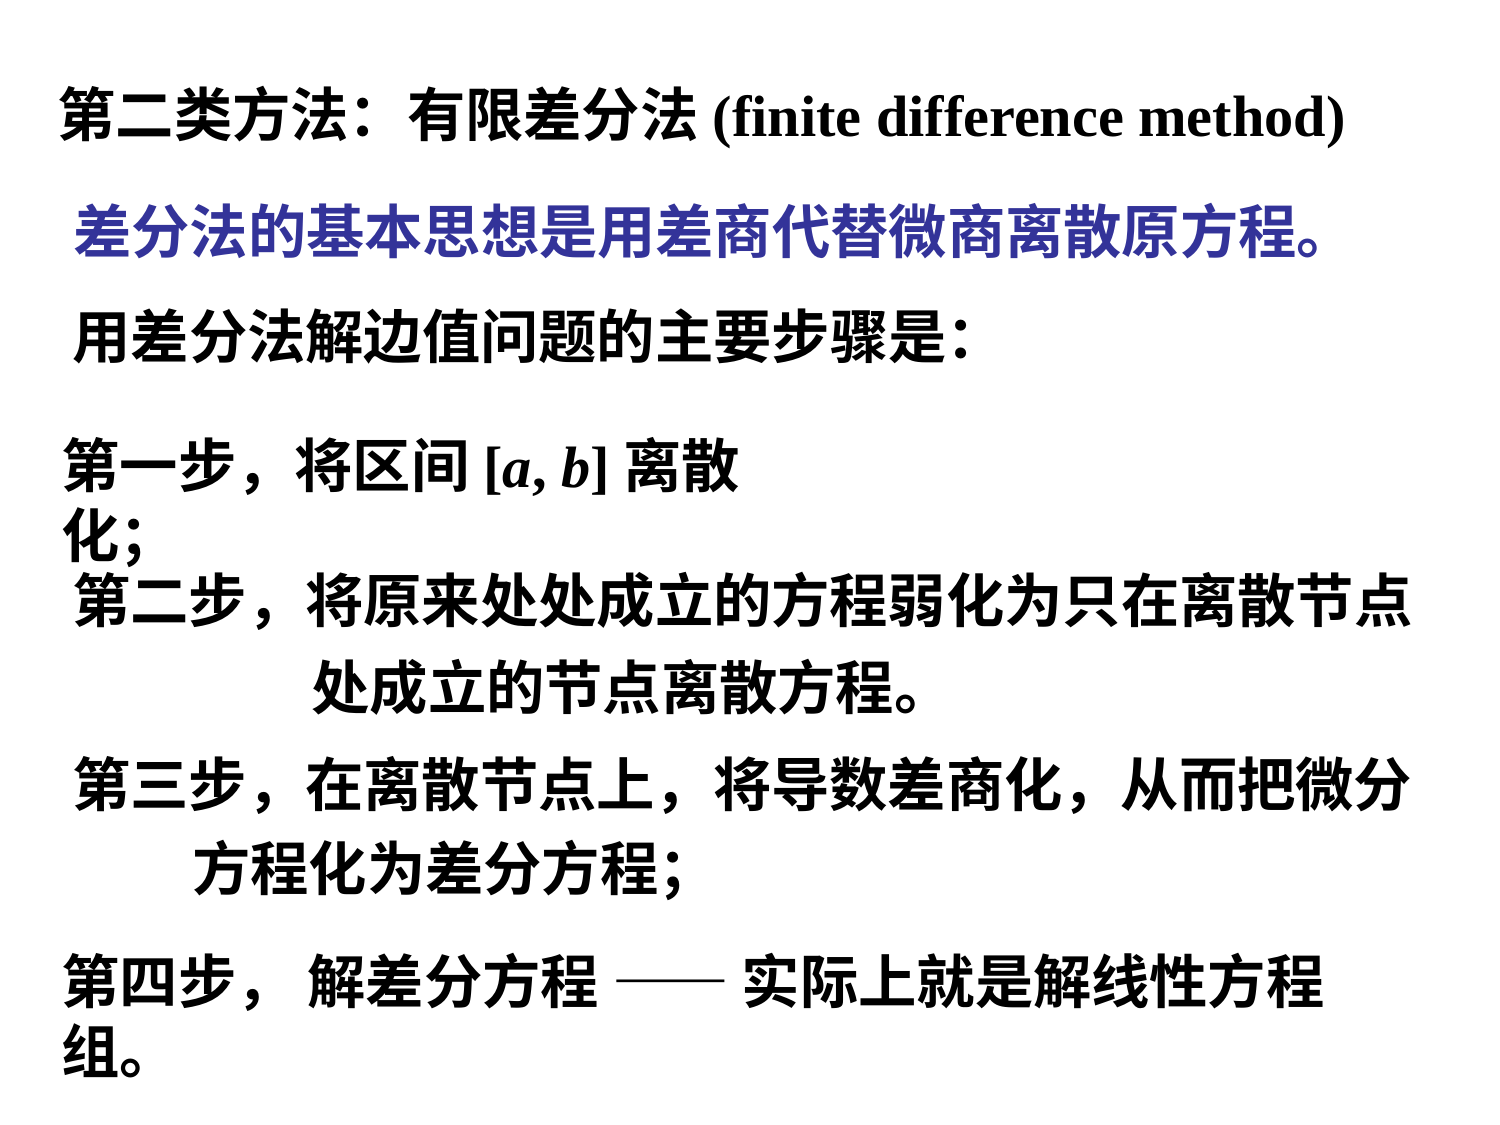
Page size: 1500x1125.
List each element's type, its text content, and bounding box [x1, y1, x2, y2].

text_box 用差分法解边值问题的主要步骤是： [57, 292, 1033, 378]
text_box 第三步，在离散节点上，将导数差商化，从而把微分 方程化为差分方程； [57, 729, 1428, 910]
text_box 第四步， 解差分方程 —— 实际上就是解线性方程组。 [46, 937, 1442, 1093]
text_box 差分法的基本思想是用差商代替微商离散原方程。 [58, 187, 1382, 273]
text_box 第二类方法：有限差分法(finite difference method) [42, 70, 1361, 156]
text_box 第一步，将区间[a, b]离散化； [46, 421, 805, 577]
text_box 第二步，将原来处处成立的方程弱化为只在离散节点 处成立的节点离散方程。 [57, 538, 1428, 729]
